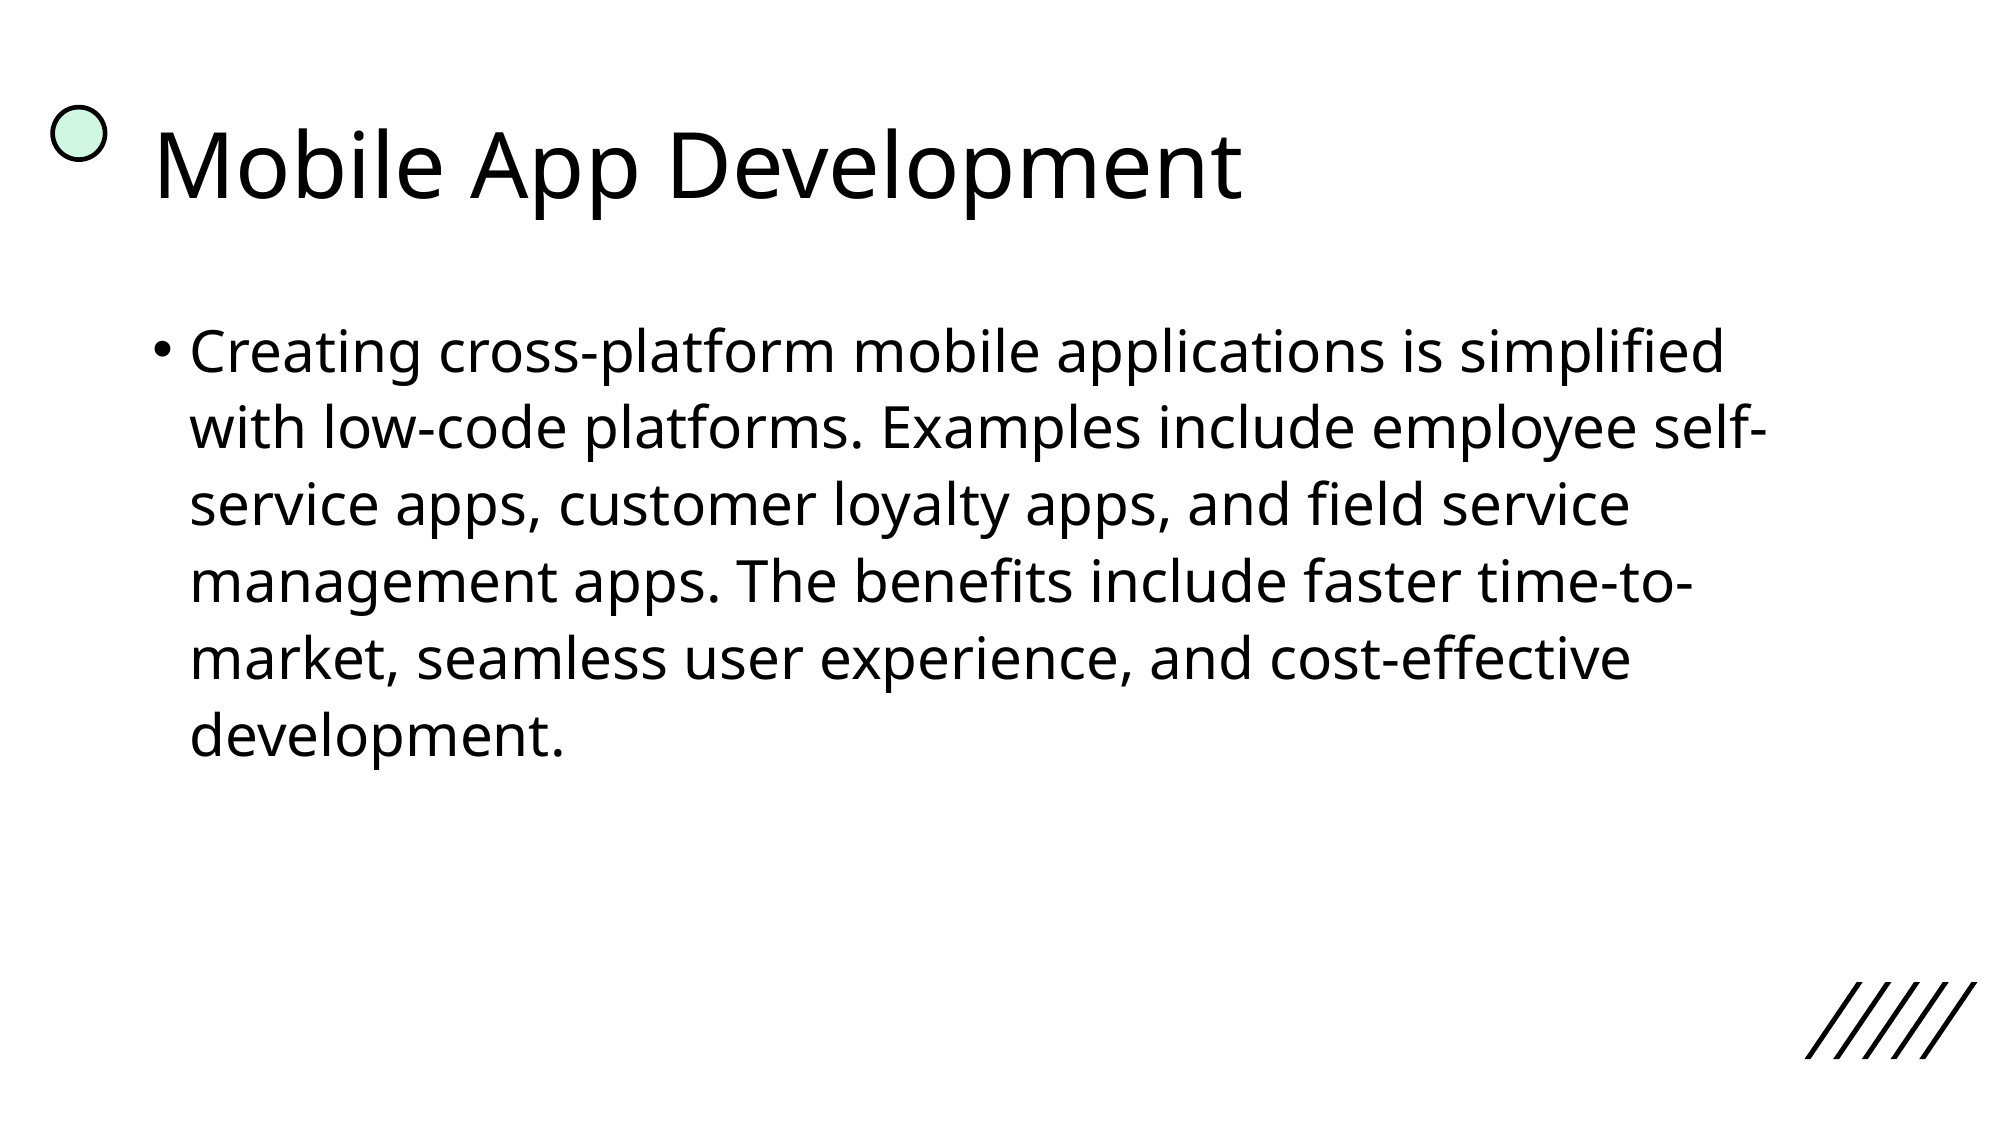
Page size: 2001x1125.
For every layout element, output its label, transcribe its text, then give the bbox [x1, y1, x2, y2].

list Creating cross-platform mobile applications is simplified with low-code platforms. Examples include employee self-service apps, customer loyalty apps, and field service management apps. The benefits include faster time-to-market, seamless user experience, and cost-effective development. [137, 299, 1863, 1014]
title Mobile App Development [137, 59, 1863, 278]
